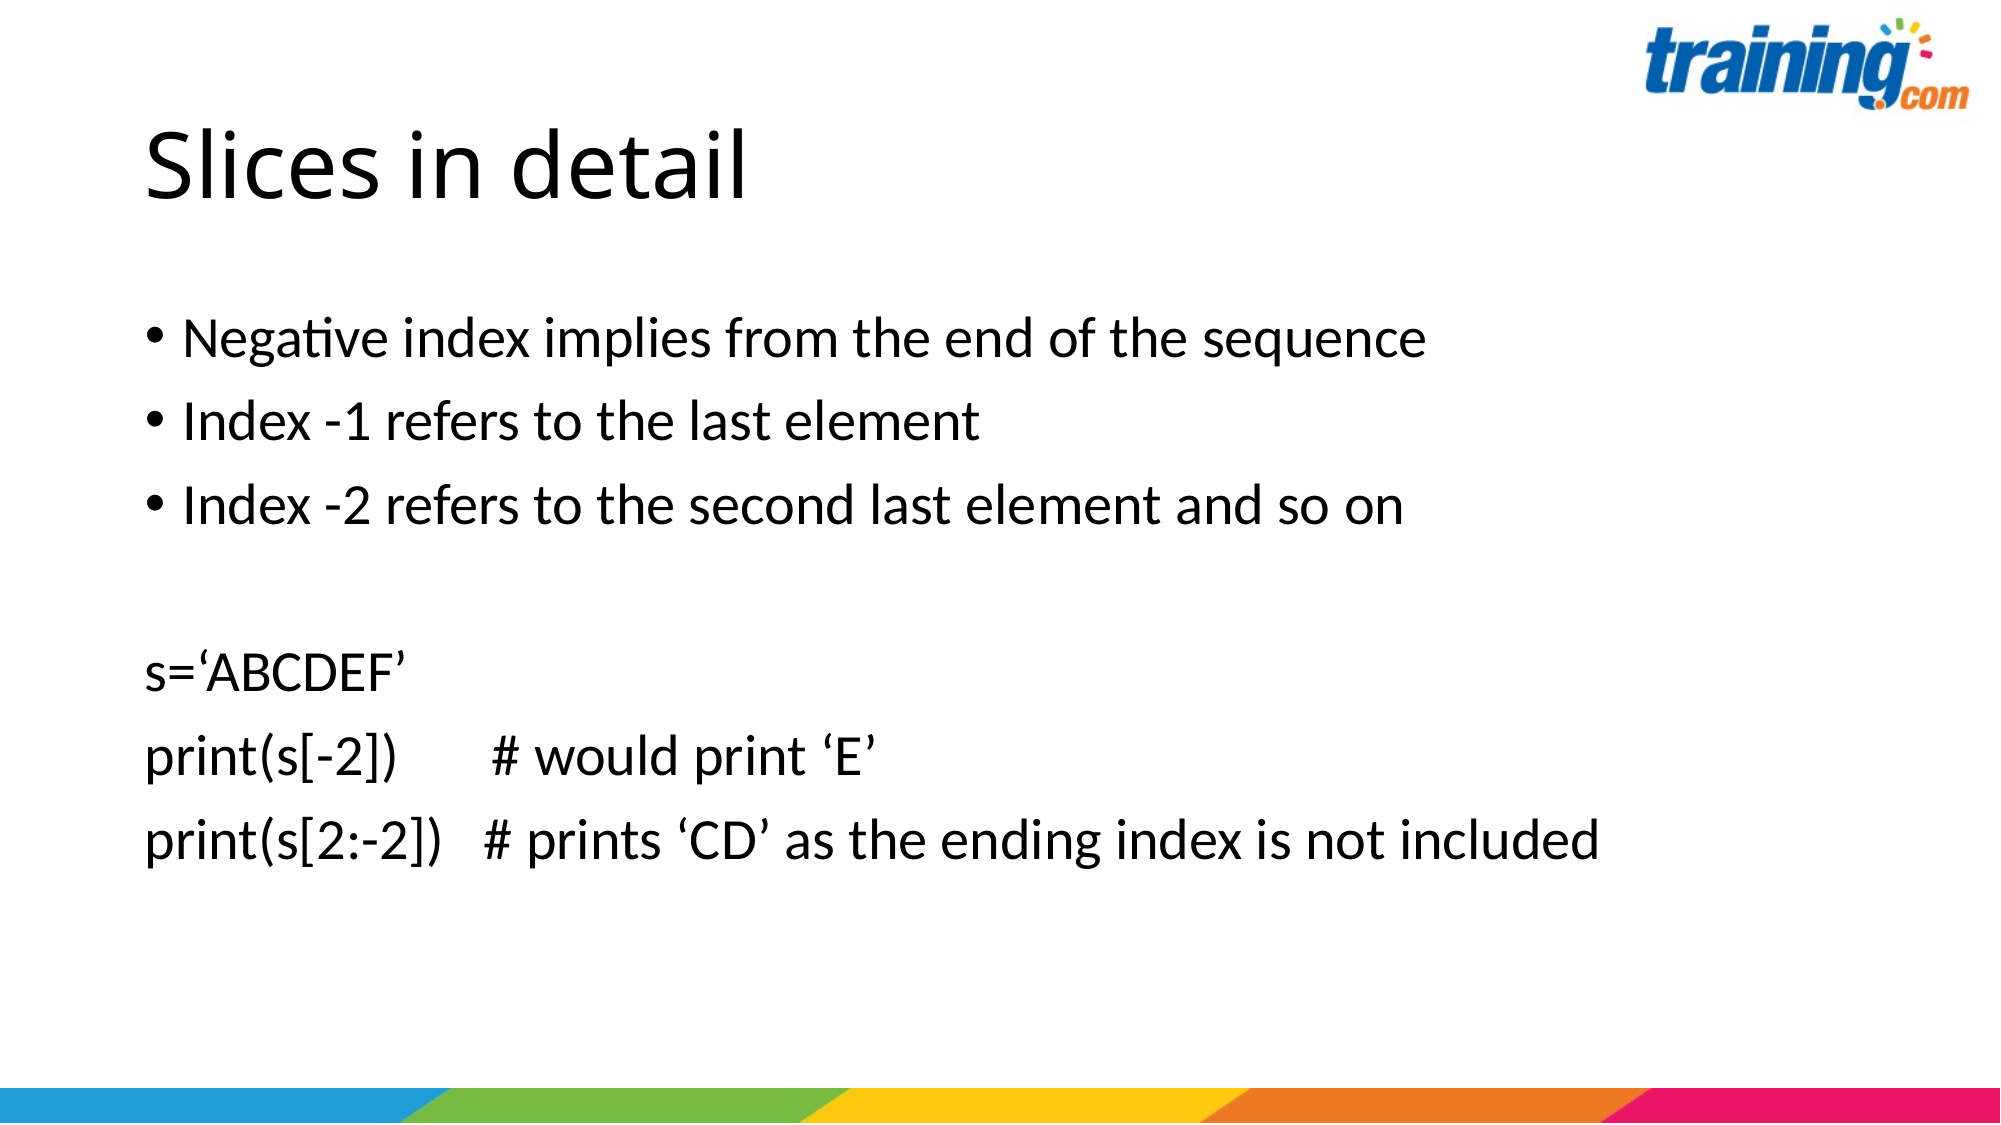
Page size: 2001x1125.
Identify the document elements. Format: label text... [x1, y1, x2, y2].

picture [0, 1088, 2000, 1123]
title Slices in detail [136, 59, 1863, 278]
picture [1629, 0, 1990, 134]
list Negative index implies from the end of the sequence Index -1 refers to the last element Index -2 refers to the second last element and so on s=‘ABCDEF’ print(s[-2]) # would print ‘E’ print(s[2:-2]) # prints ‘CD’ as the ending index is not included [136, 298, 1863, 1014]
